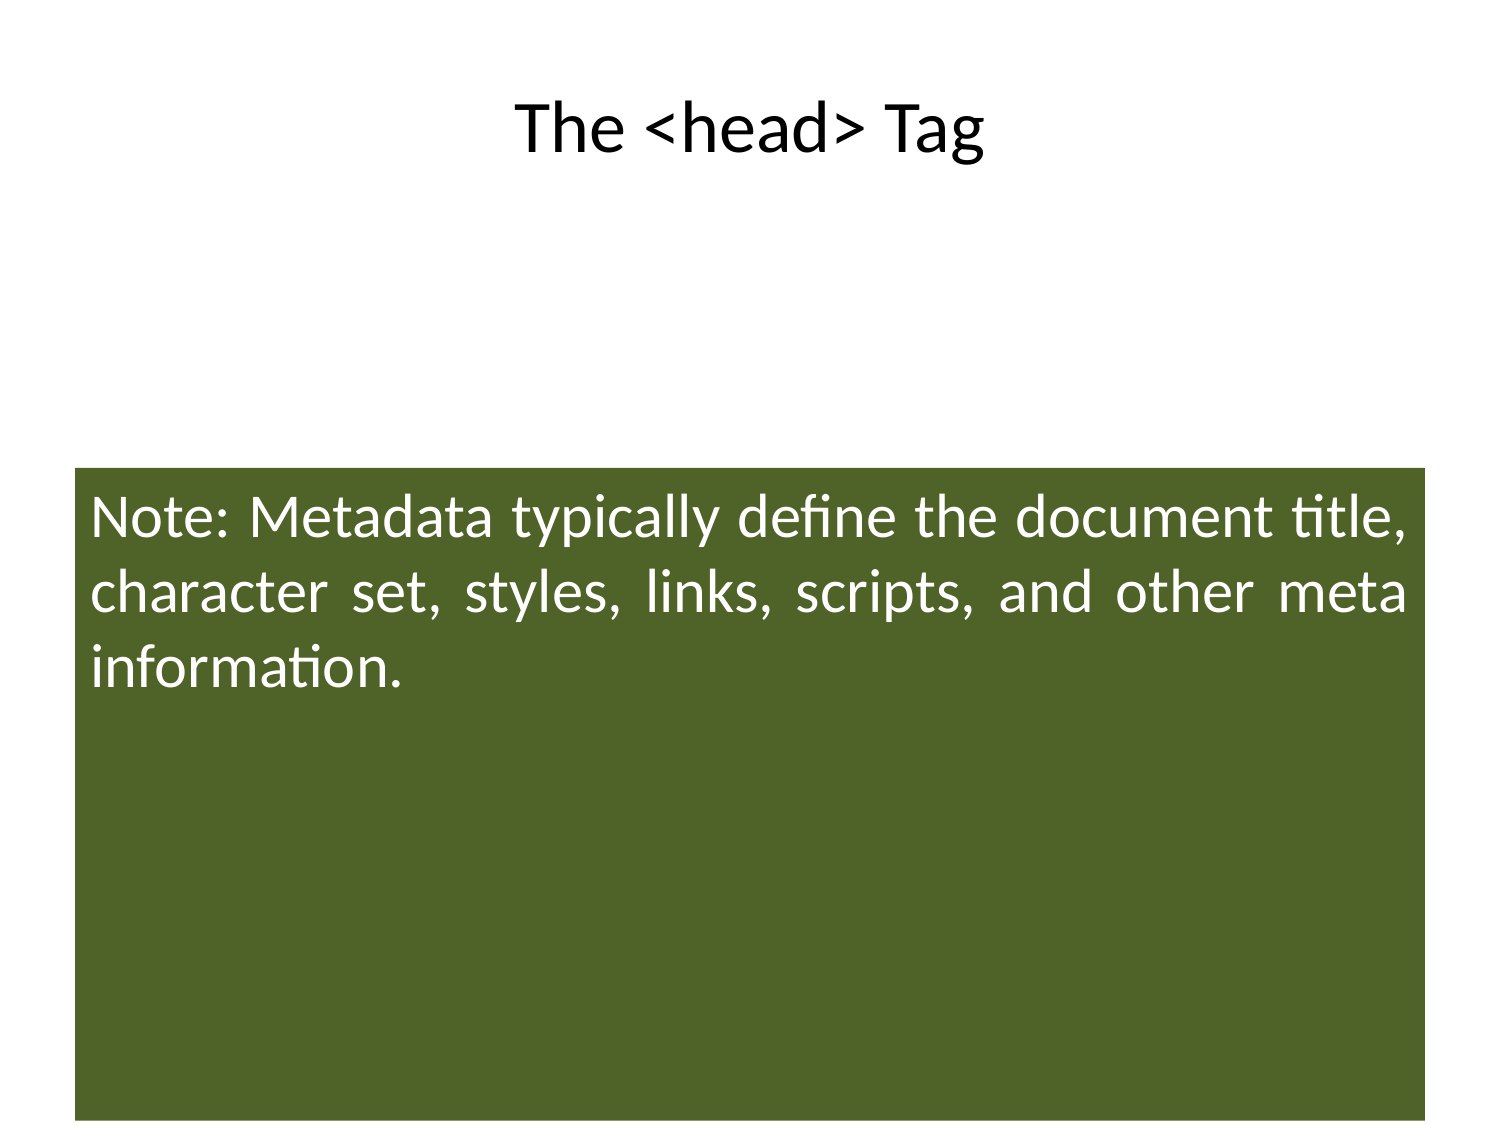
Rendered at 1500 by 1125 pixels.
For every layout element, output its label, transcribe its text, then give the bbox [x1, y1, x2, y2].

title The <head> Tag [75, 70, 1425, 175]
list Note: Metadata typically define the document title, character set, styles, links, scripts, and other meta information. [75, 467, 1425, 1121]
